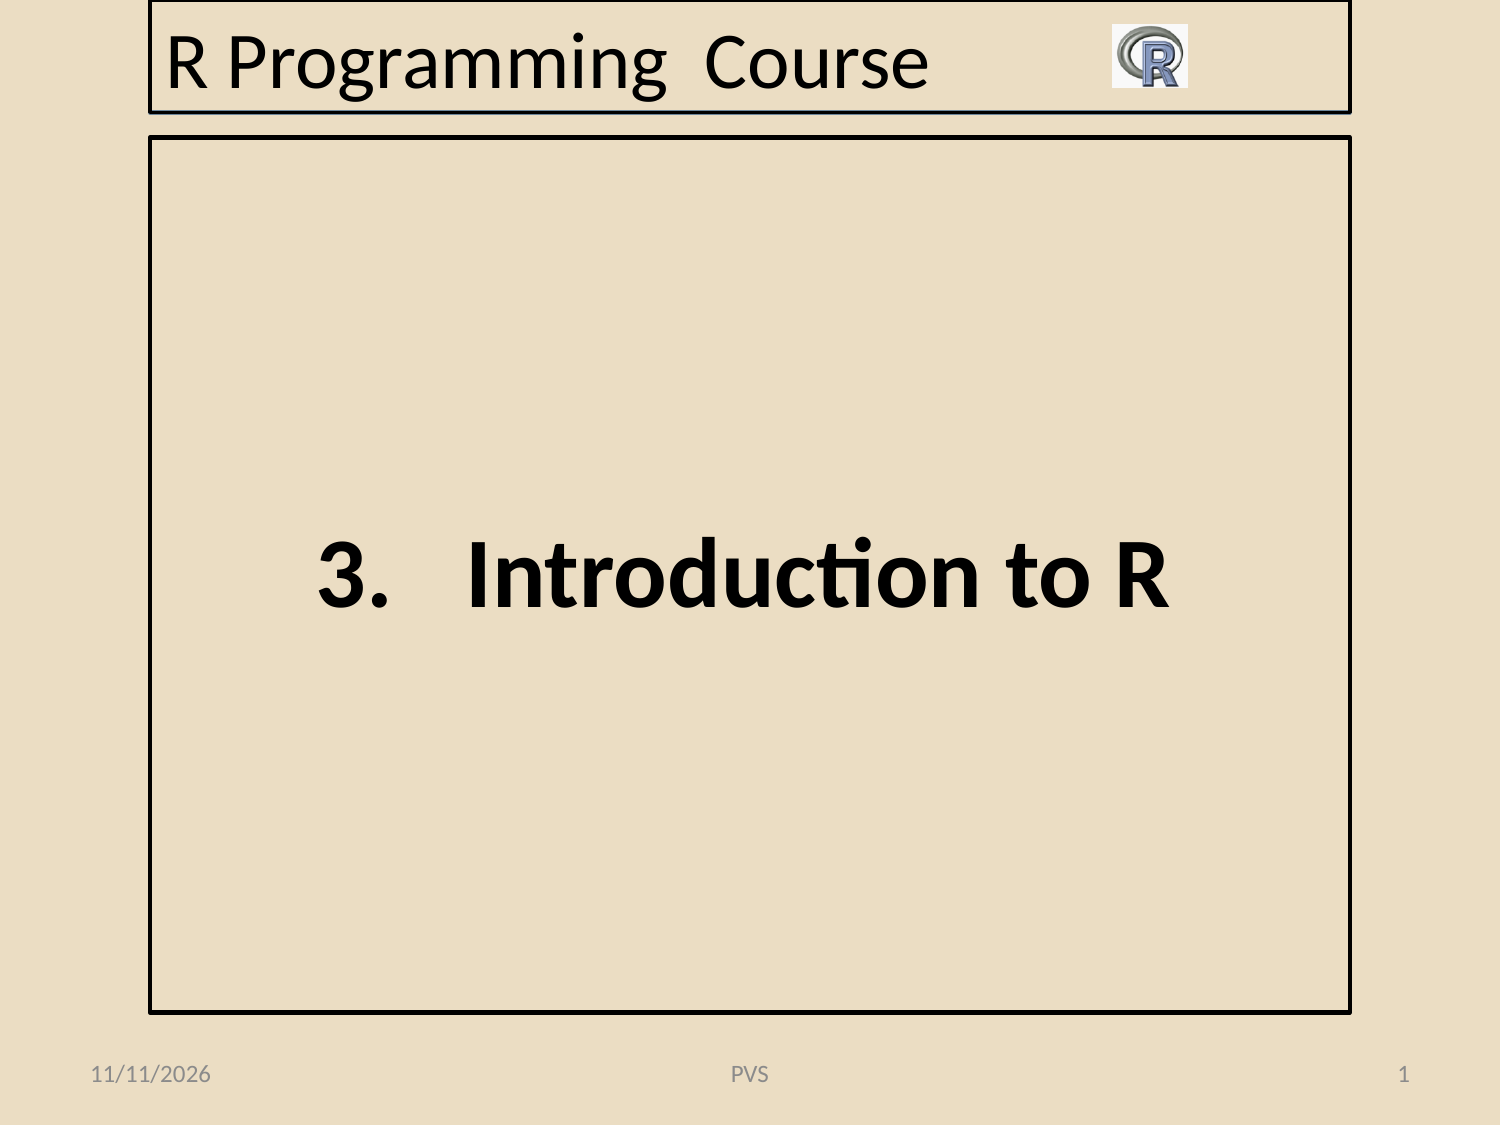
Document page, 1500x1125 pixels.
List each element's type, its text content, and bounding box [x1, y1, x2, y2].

text_box [148, 135, 1352, 1015]
footer PVS [512, 1042, 988, 1103]
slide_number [75, 1042, 425, 1103]
text_box 3. Introduction to R [149, 500, 1338, 635]
slide_number 1 [1074, 1042, 1425, 1103]
title R Programming Course [150, 0, 1350, 113]
